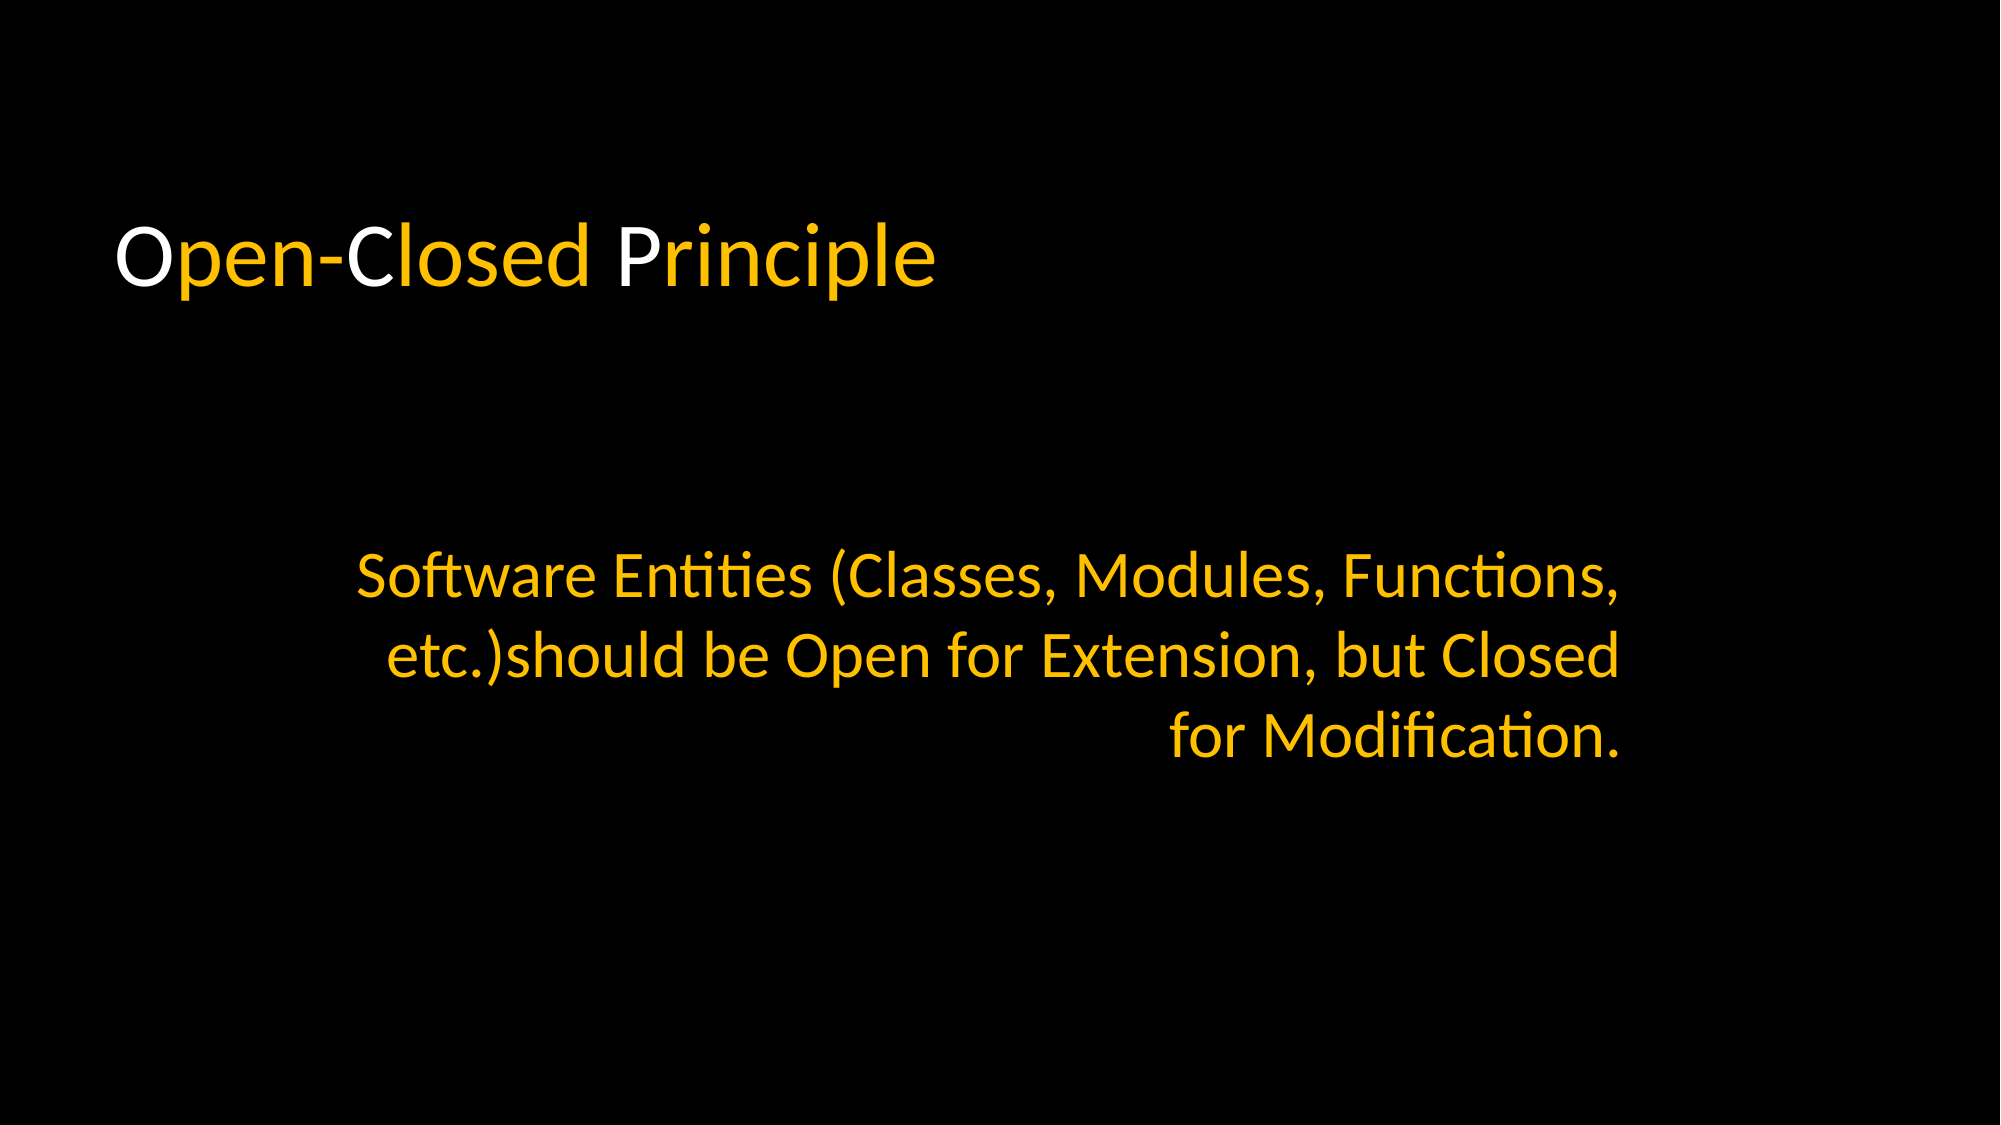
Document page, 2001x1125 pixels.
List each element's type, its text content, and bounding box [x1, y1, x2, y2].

title Open-Closed Principle [99, 174, 1900, 325]
text_box Software Entities (Classes, Modules, Functions, etc.)should be Open for Extension, but Closed for Modification. [299, 523, 1638, 778]
